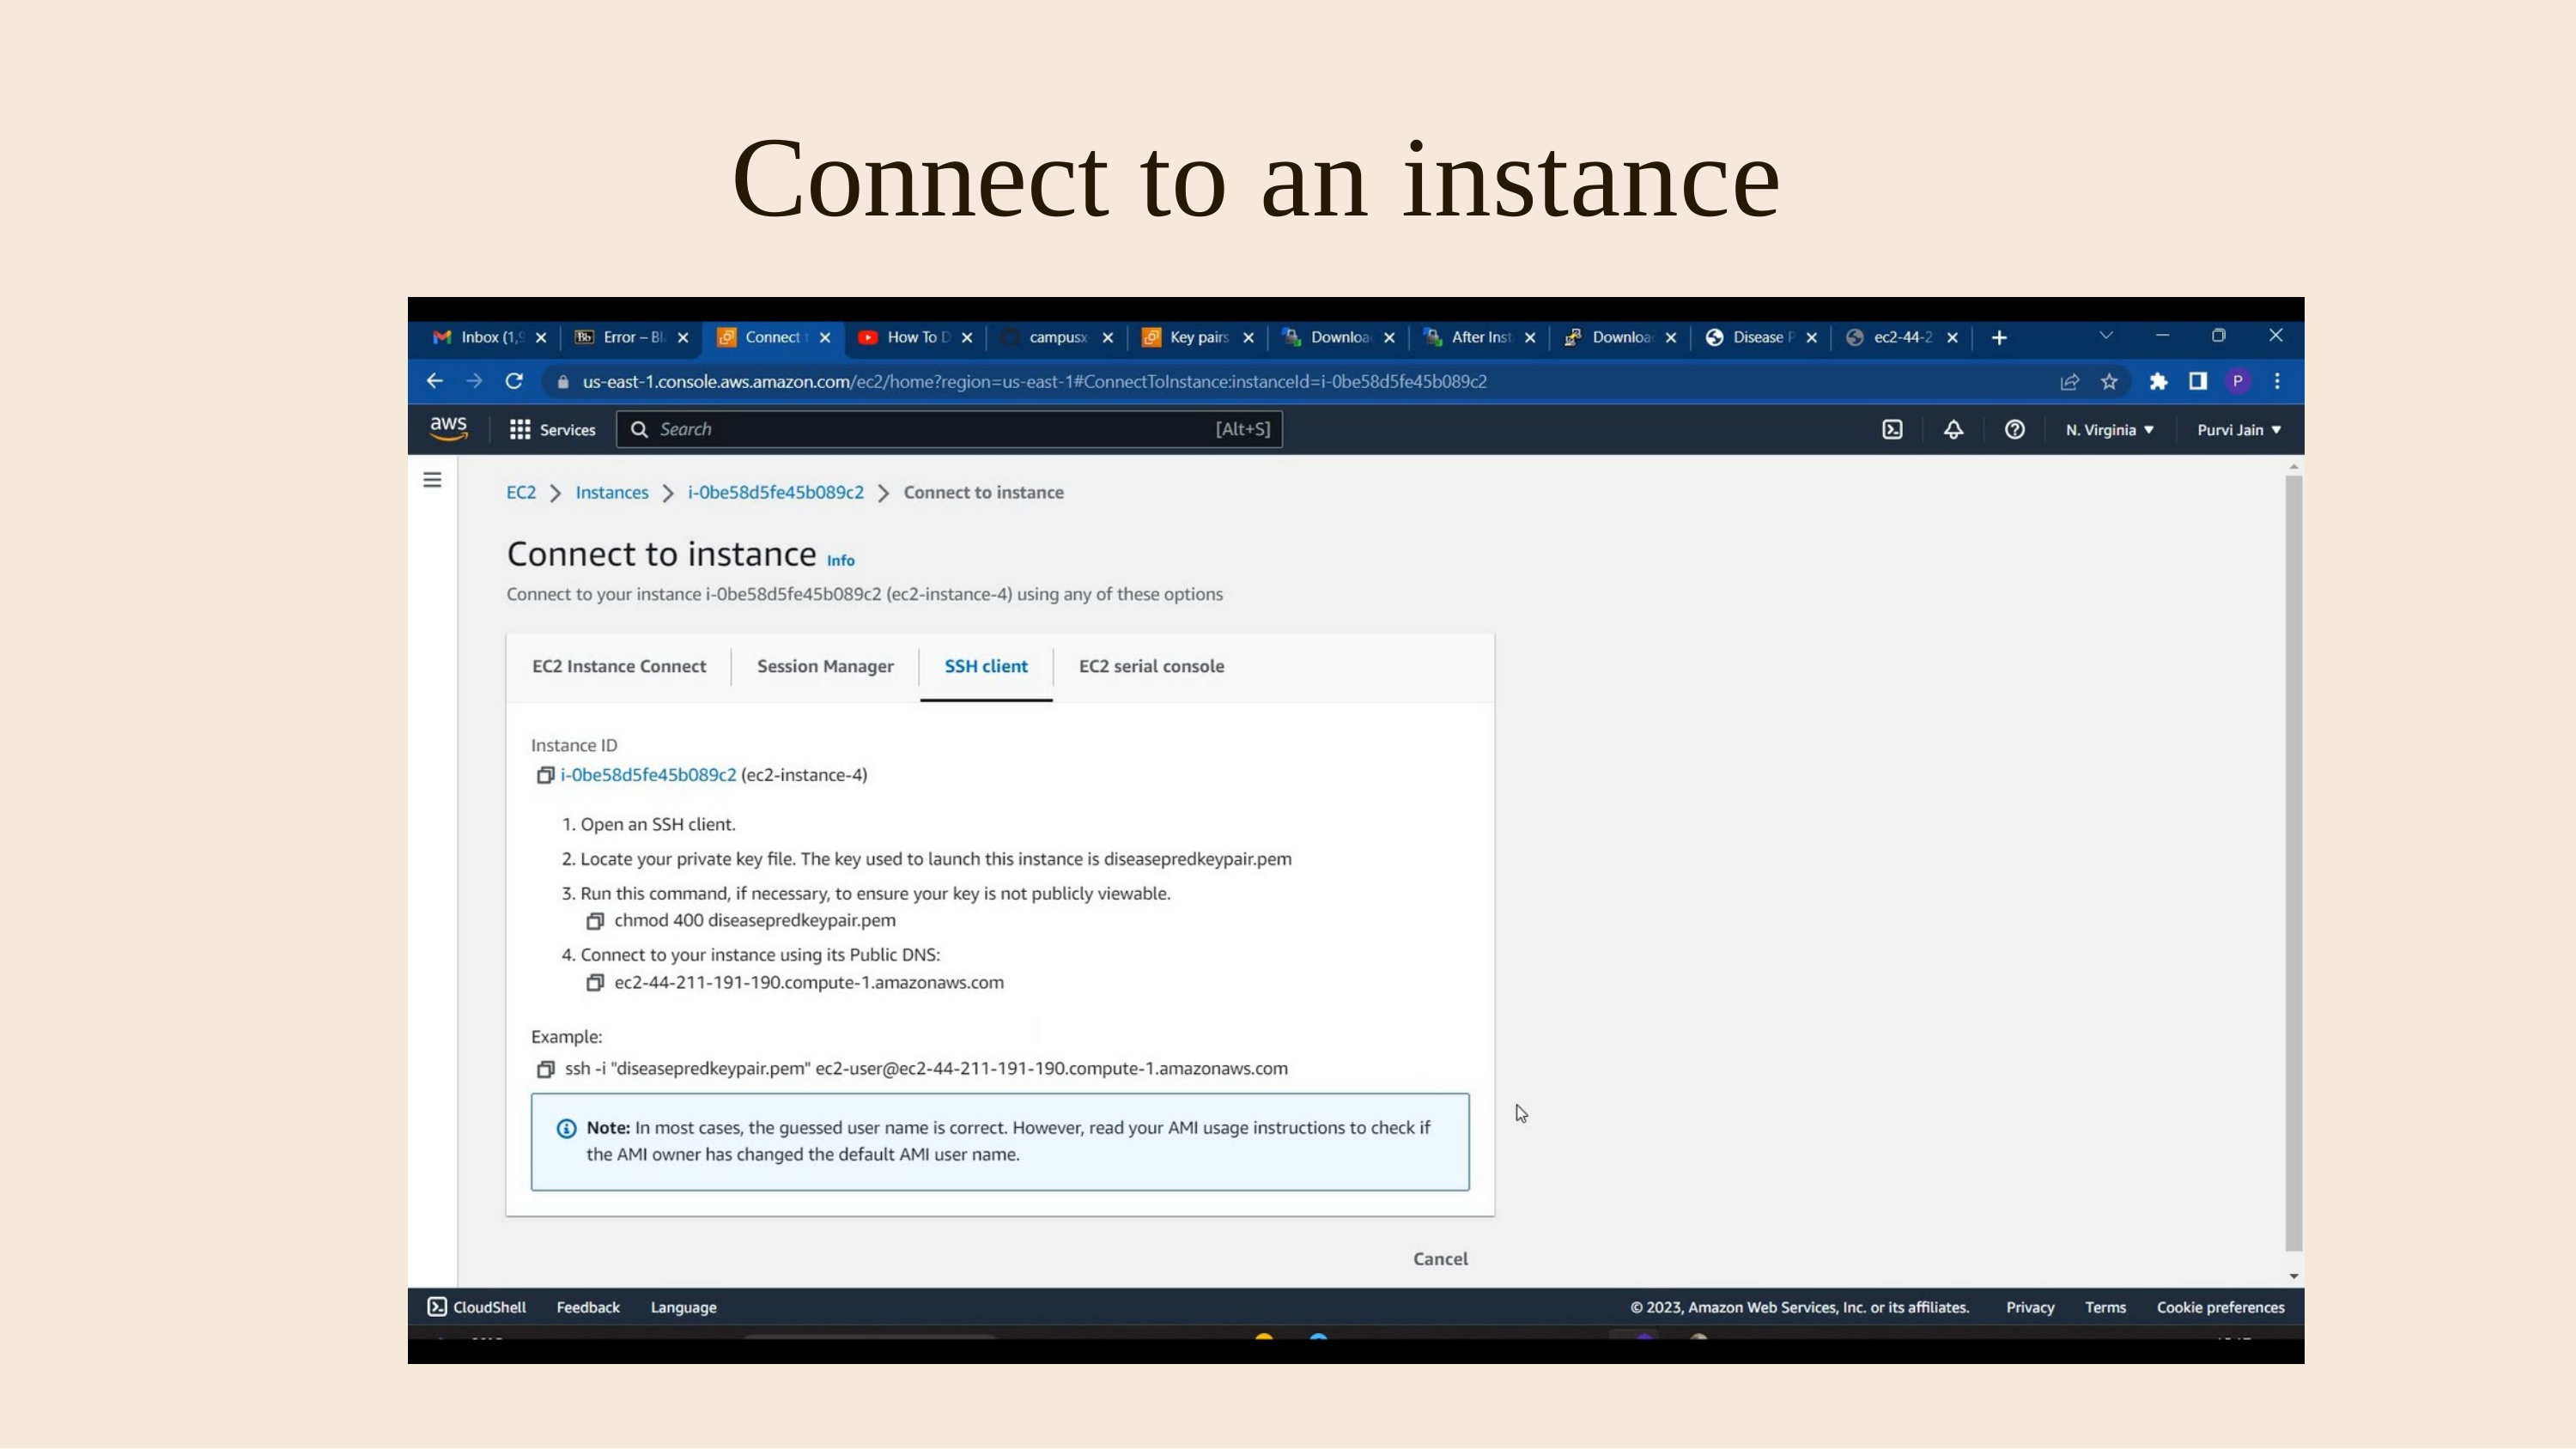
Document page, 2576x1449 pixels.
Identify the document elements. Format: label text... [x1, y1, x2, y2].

picture [407, 297, 2305, 1364]
title Connect to an instance [729, 99, 1788, 295]
